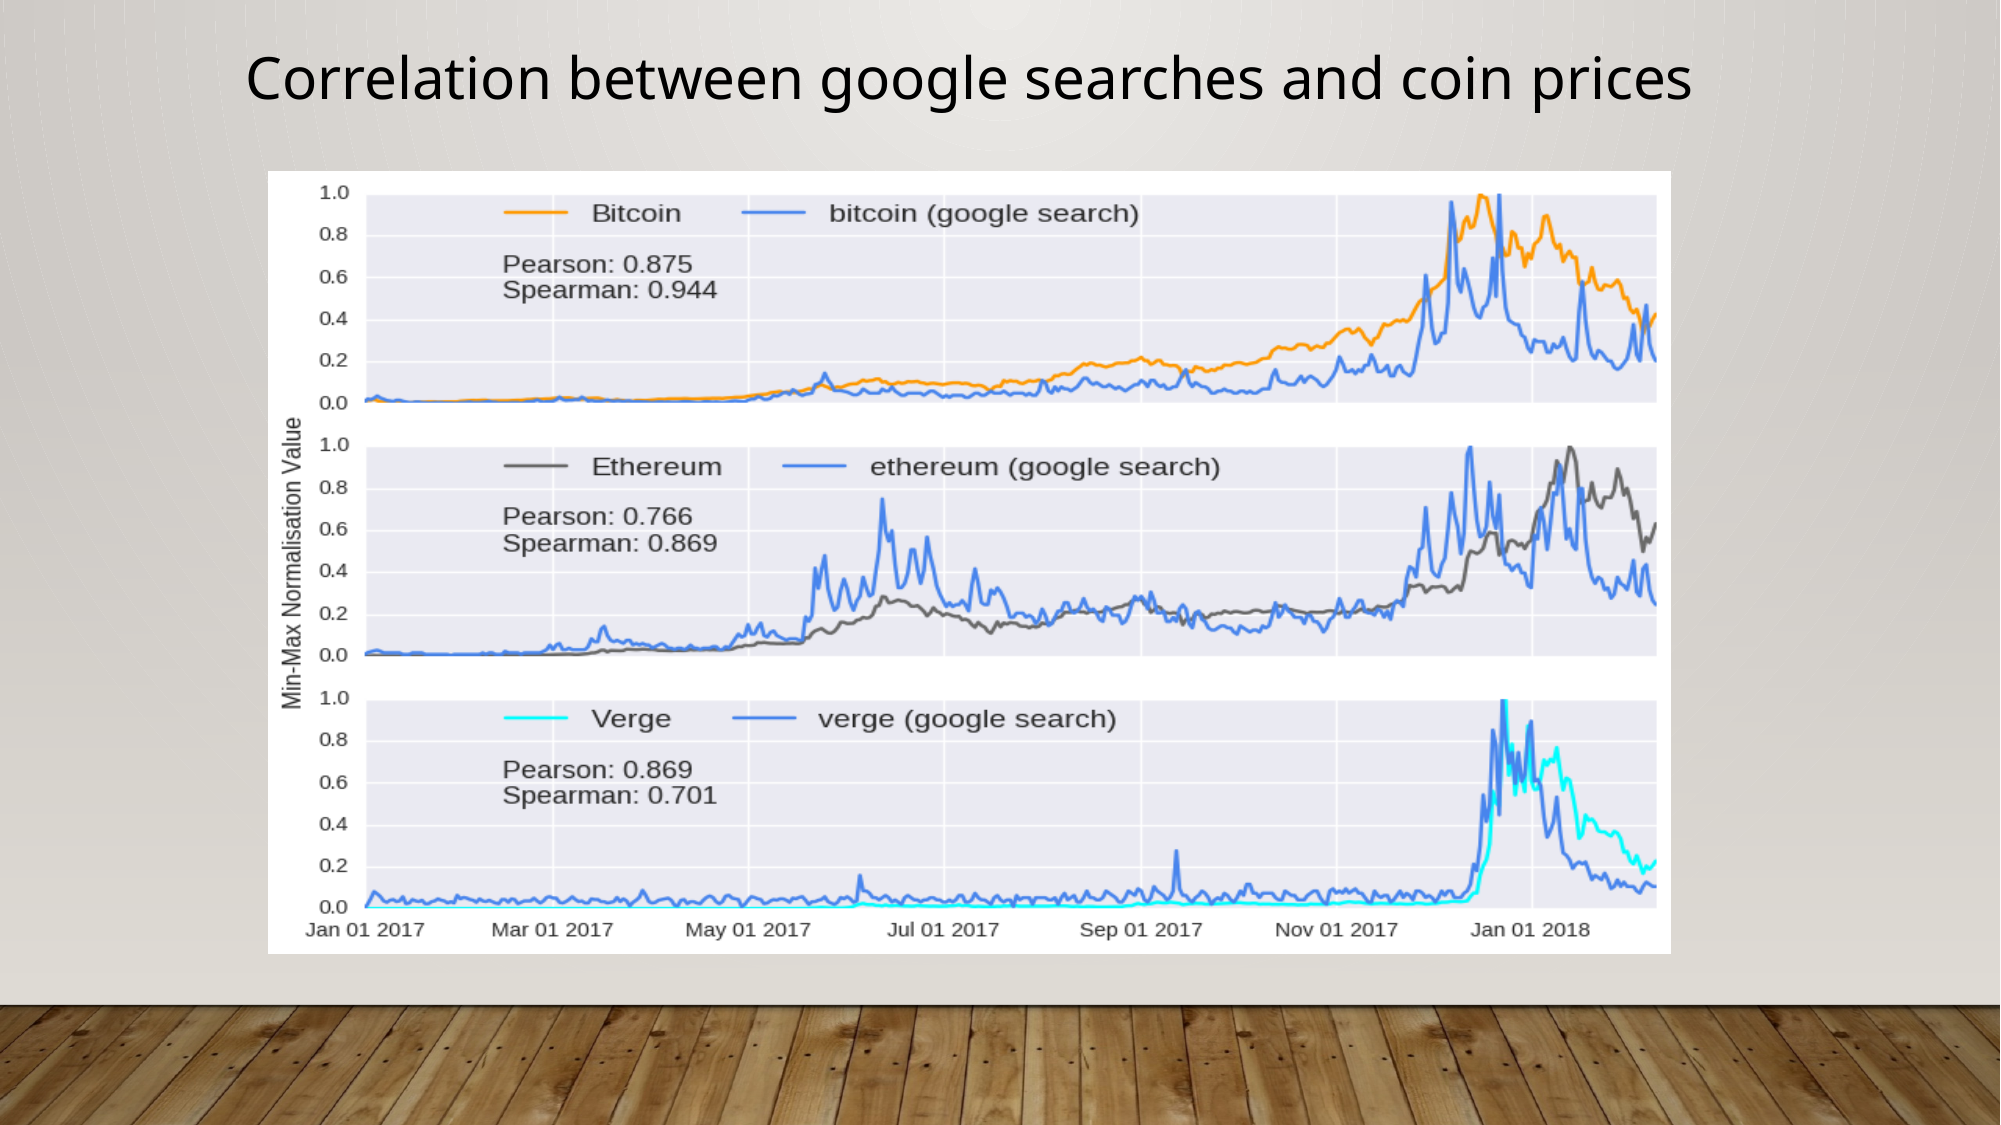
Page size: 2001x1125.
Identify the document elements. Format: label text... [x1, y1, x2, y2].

picture [268, 171, 1671, 954]
picture [0, 1005, 2000, 1125]
text_box Correlation between google searches and coin prices [170, 33, 1769, 119]
